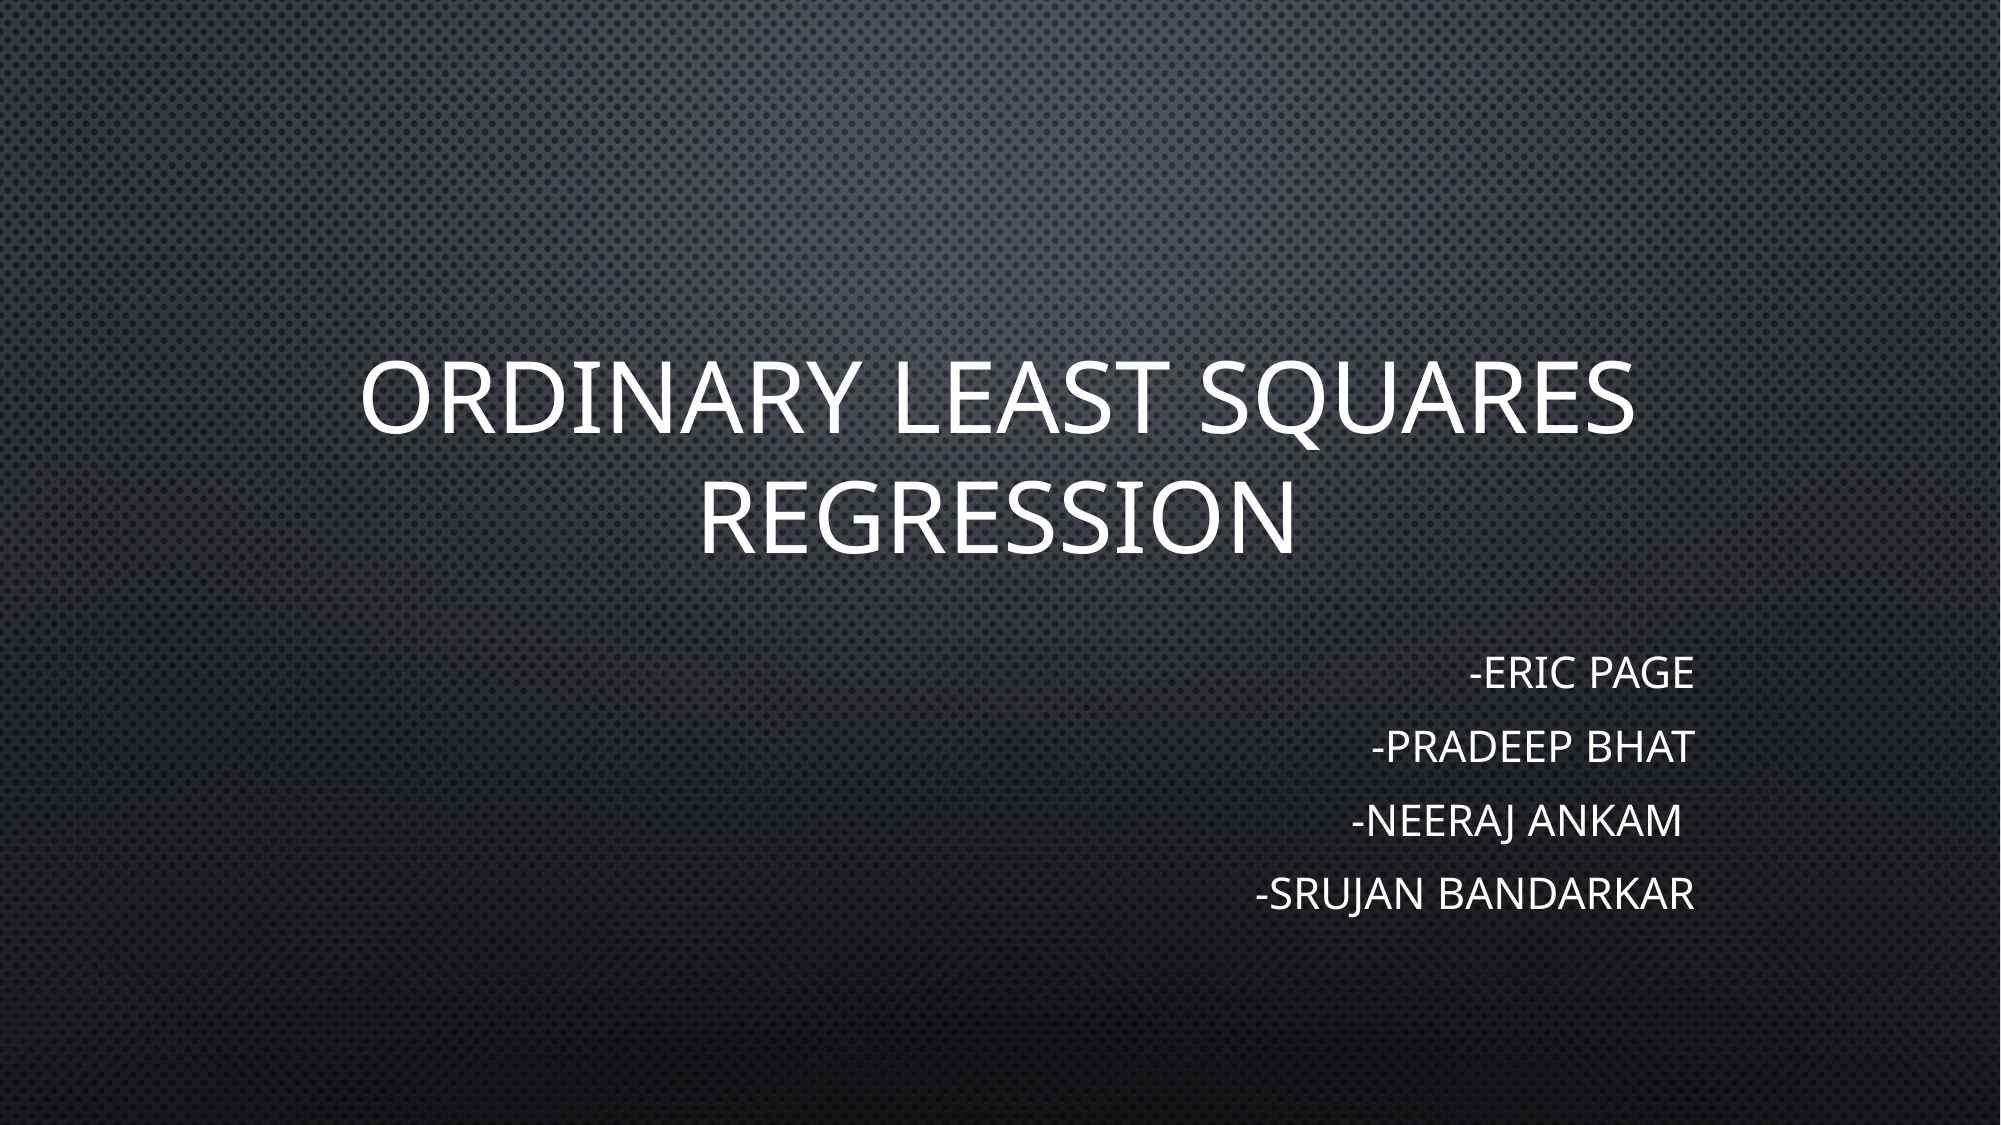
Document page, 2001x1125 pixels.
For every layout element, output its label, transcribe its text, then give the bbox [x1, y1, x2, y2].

title Ordinary Least SQUARES REGRESSION [287, 110, 1711, 582]
subtitle -eric page -Pradeep Bhat -Neeraj Ankam -Srujan bandarkar [287, 637, 1711, 950]
